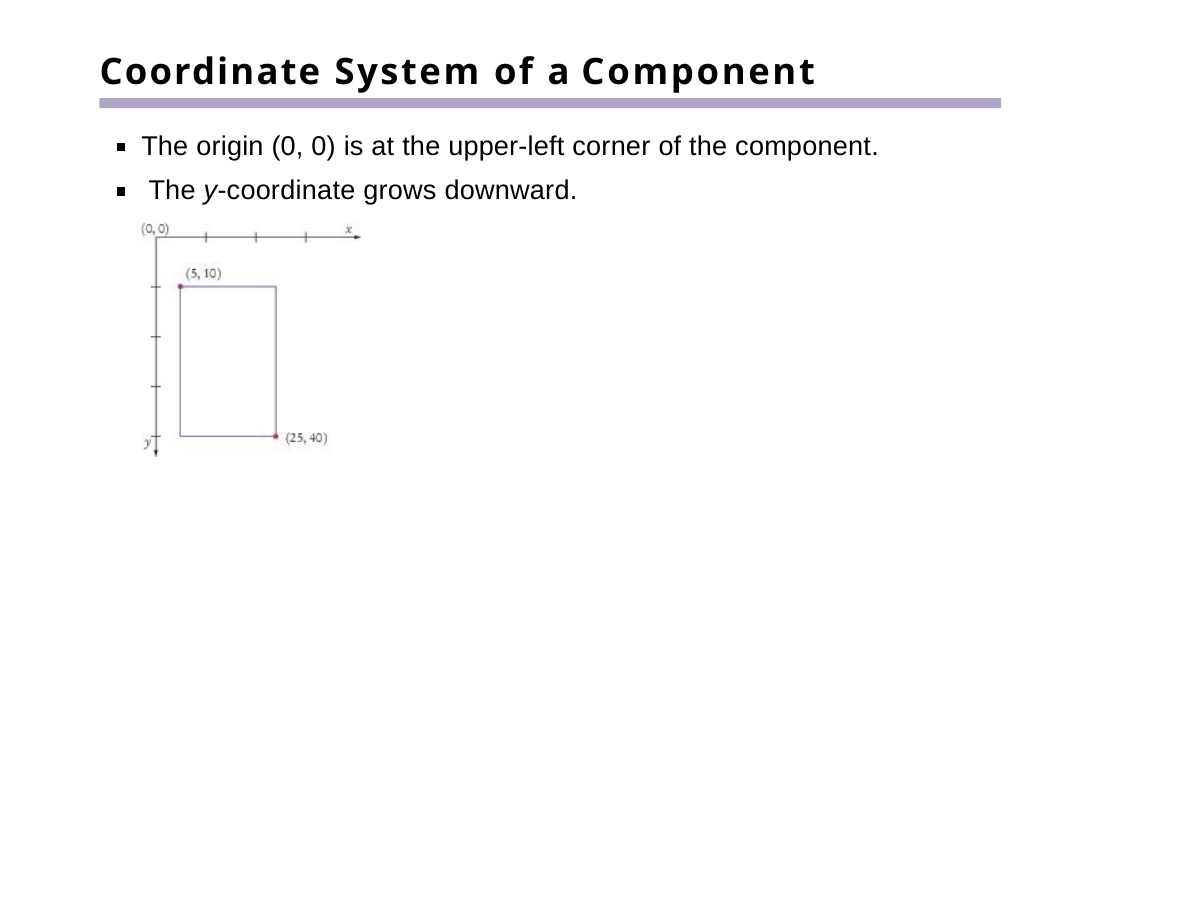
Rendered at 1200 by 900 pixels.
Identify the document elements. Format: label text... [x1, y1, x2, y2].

title Coordinate System of a Component [97, 47, 1103, 199]
text_box The origin (0, 0) is at the upper-left corner of the component. The y-coordinate grows downward. [139, 115, 887, 205]
text_box [141, 213, 362, 457]
